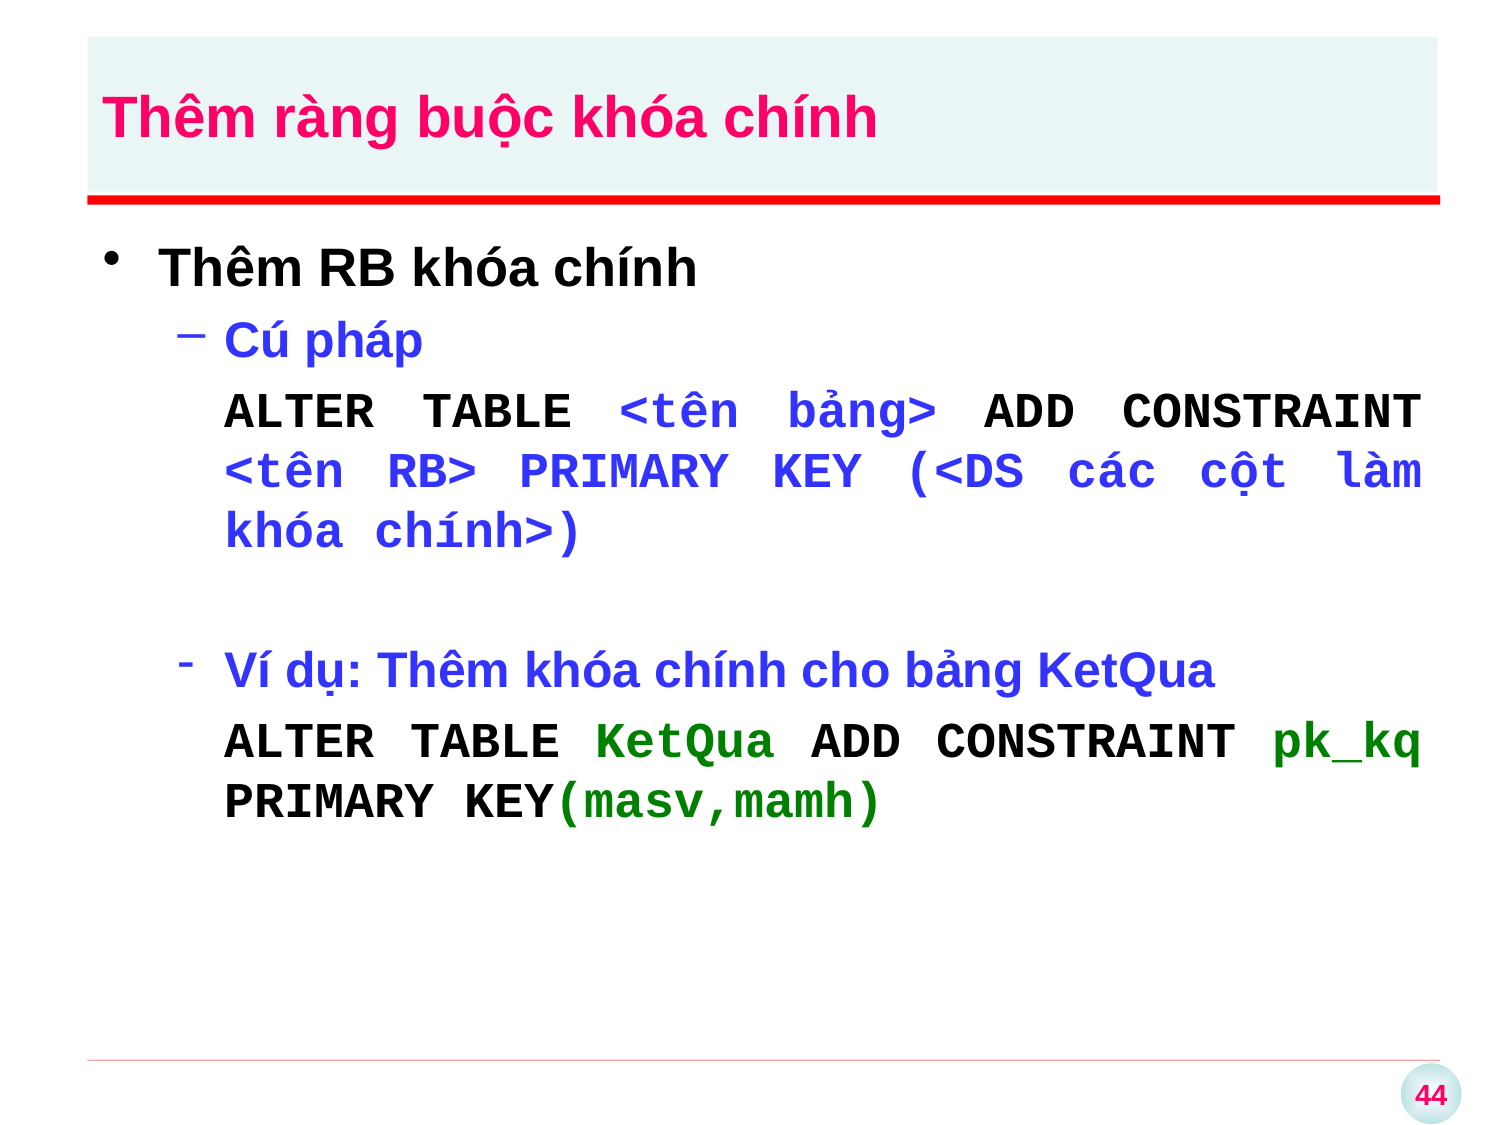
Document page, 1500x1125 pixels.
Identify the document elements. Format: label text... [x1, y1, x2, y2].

list Thêm RB khóa chính Cú pháp ALTER TABLE <tên bảng> ADD CONSTRAINT <tên RB> PRIMARY KEY (<DS các cột làm khóa chính>) Ví dụ: Thêm khóa chính cho bảng KetQua ALTER TABLE KetQua ADD CONSTRAINT pk_kq PRIMARY KEY(masv,mamh) [87, 224, 1438, 1038]
title Thêm ràng buộc khóa chính [87, 36, 1438, 192]
